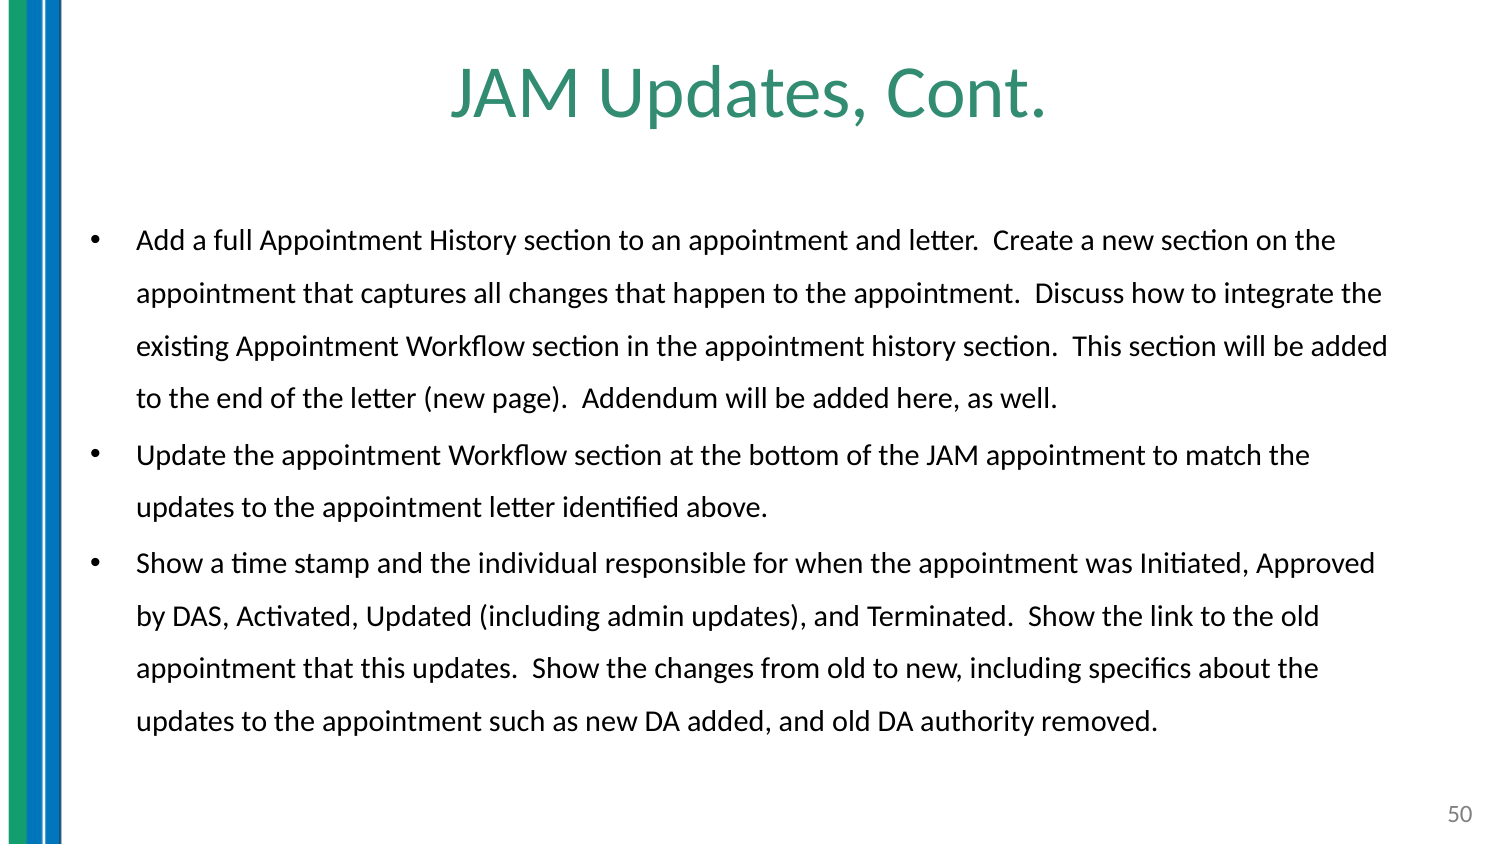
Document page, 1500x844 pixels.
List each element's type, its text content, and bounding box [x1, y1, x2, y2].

title JAM Updates, Cont. [75, 0, 1425, 175]
picture [0, 0, 26, 844]
picture [29, 0, 1500, 844]
list Add a full Appointment History section to an appointment and letter. Create a new section on the appointment that captures all changes that happen to the appointment. Discuss how to integrate the existing Appointment Workflow section in the appointment history section. This section will be added to the end of the letter (new page). Addendum will be added here, as well. Update the appointment Workflow section at the bottom of the JAM appointment to match the updates to the appointment letter identified above. Show a time stamp and the individual responsible for when the appointment was Initiated, Approved by DAS, Activated, Updated (including admin updates), and Terminated. Show the link to the old appointment that this updates. Show the changes from old to new, including specifics about the updates to the appointment such as new DA added, and old DA authority removed. [75, 196, 1425, 754]
